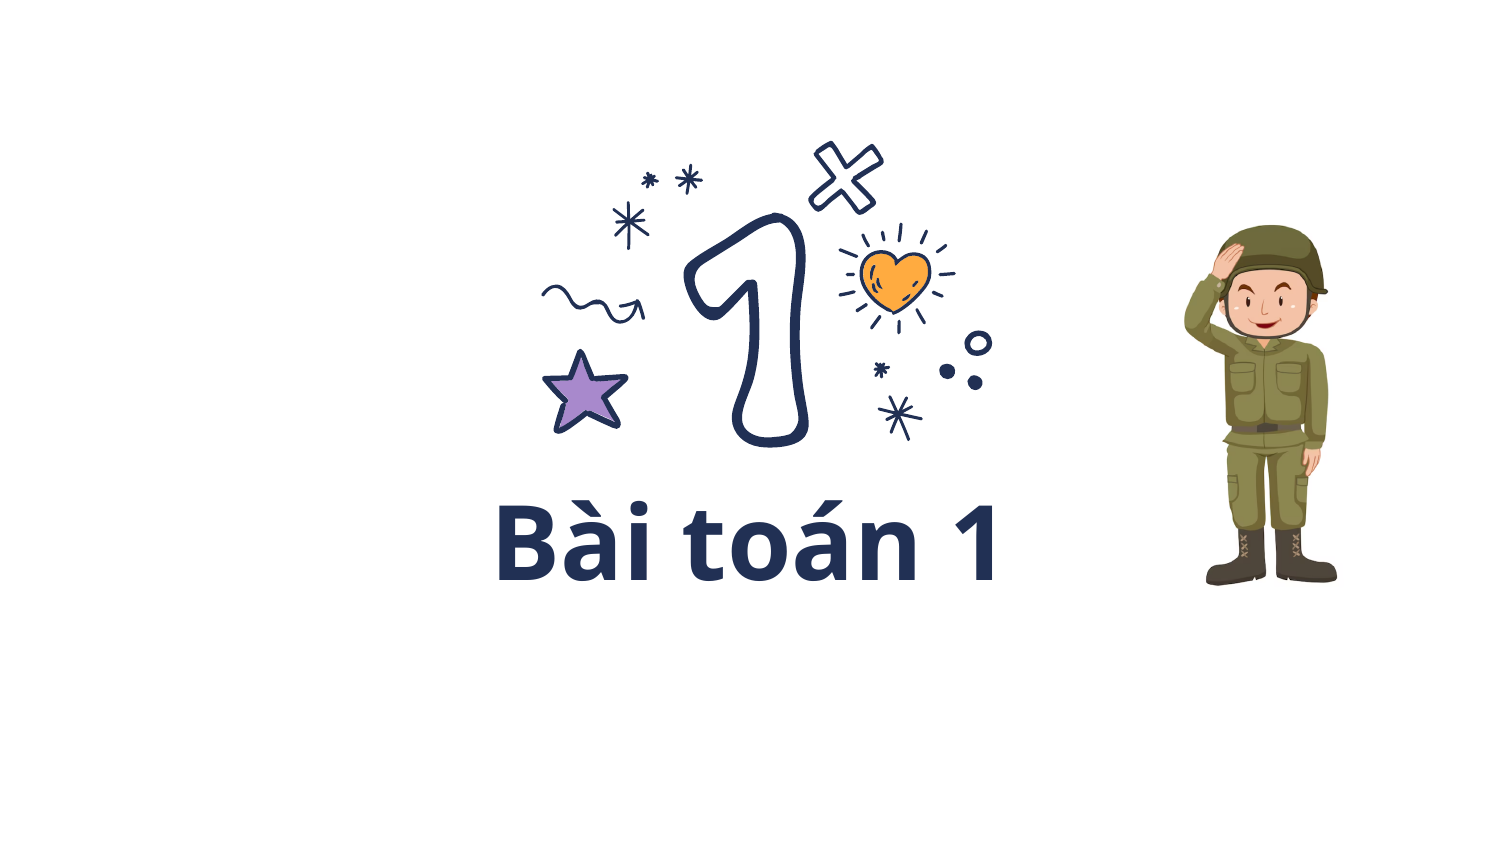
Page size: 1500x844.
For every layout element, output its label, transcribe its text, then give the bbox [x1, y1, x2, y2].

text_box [538, 140, 995, 442]
title Bài toán 1 [267, 478, 1233, 617]
picture [1156, 214, 1364, 592]
